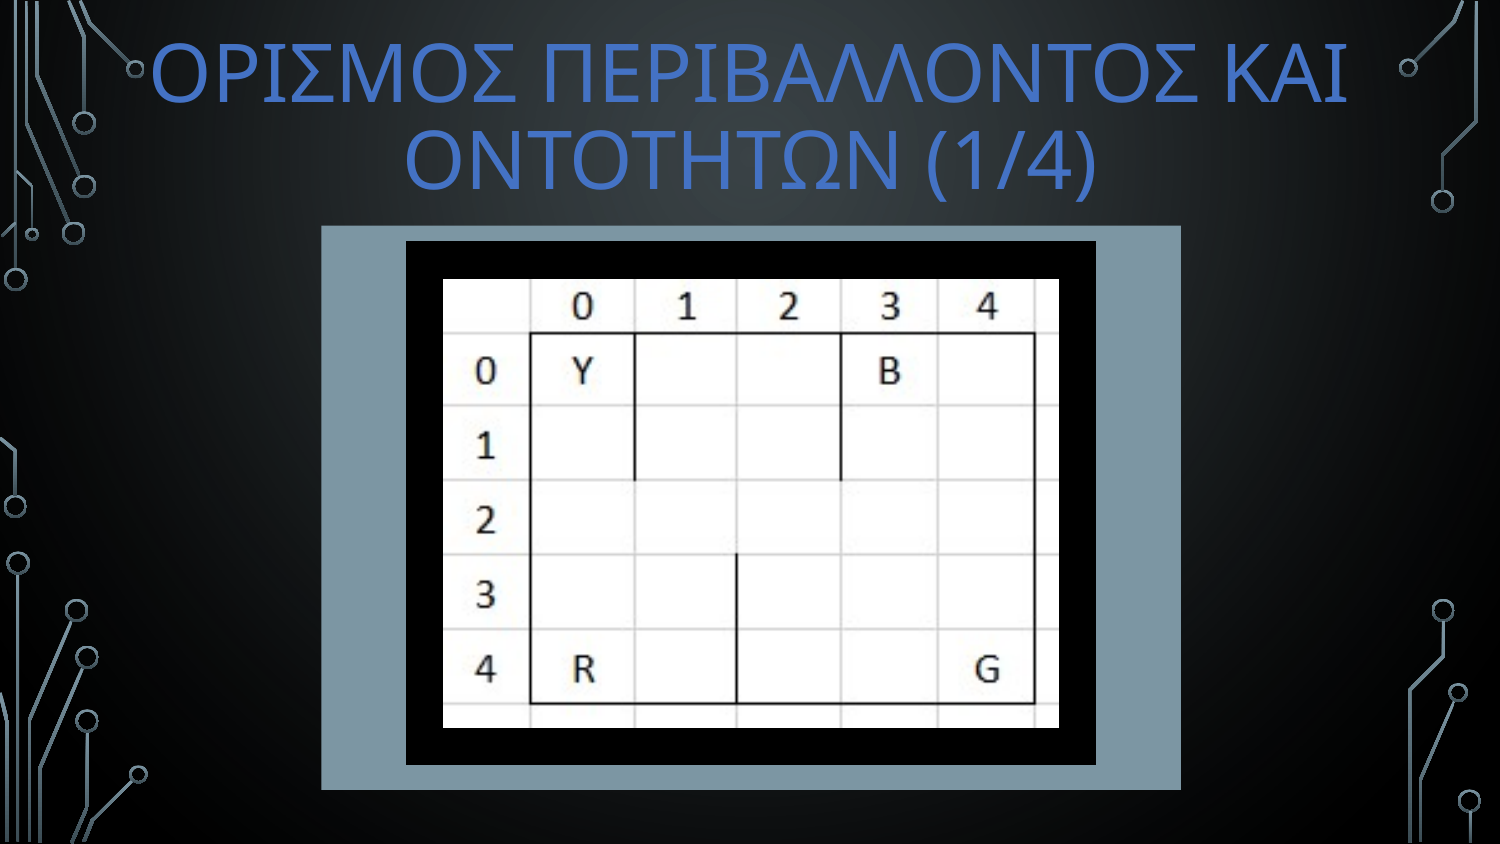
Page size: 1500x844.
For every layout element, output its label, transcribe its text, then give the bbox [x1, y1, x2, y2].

text_box [321, 225, 1181, 790]
picture [443, 278, 1059, 728]
title Ορισμοσ ΠΕΡΙΒΑΛΛΟΝΤΟΣ και οντοτητων (1/4) [118, 72, 1382, 167]
